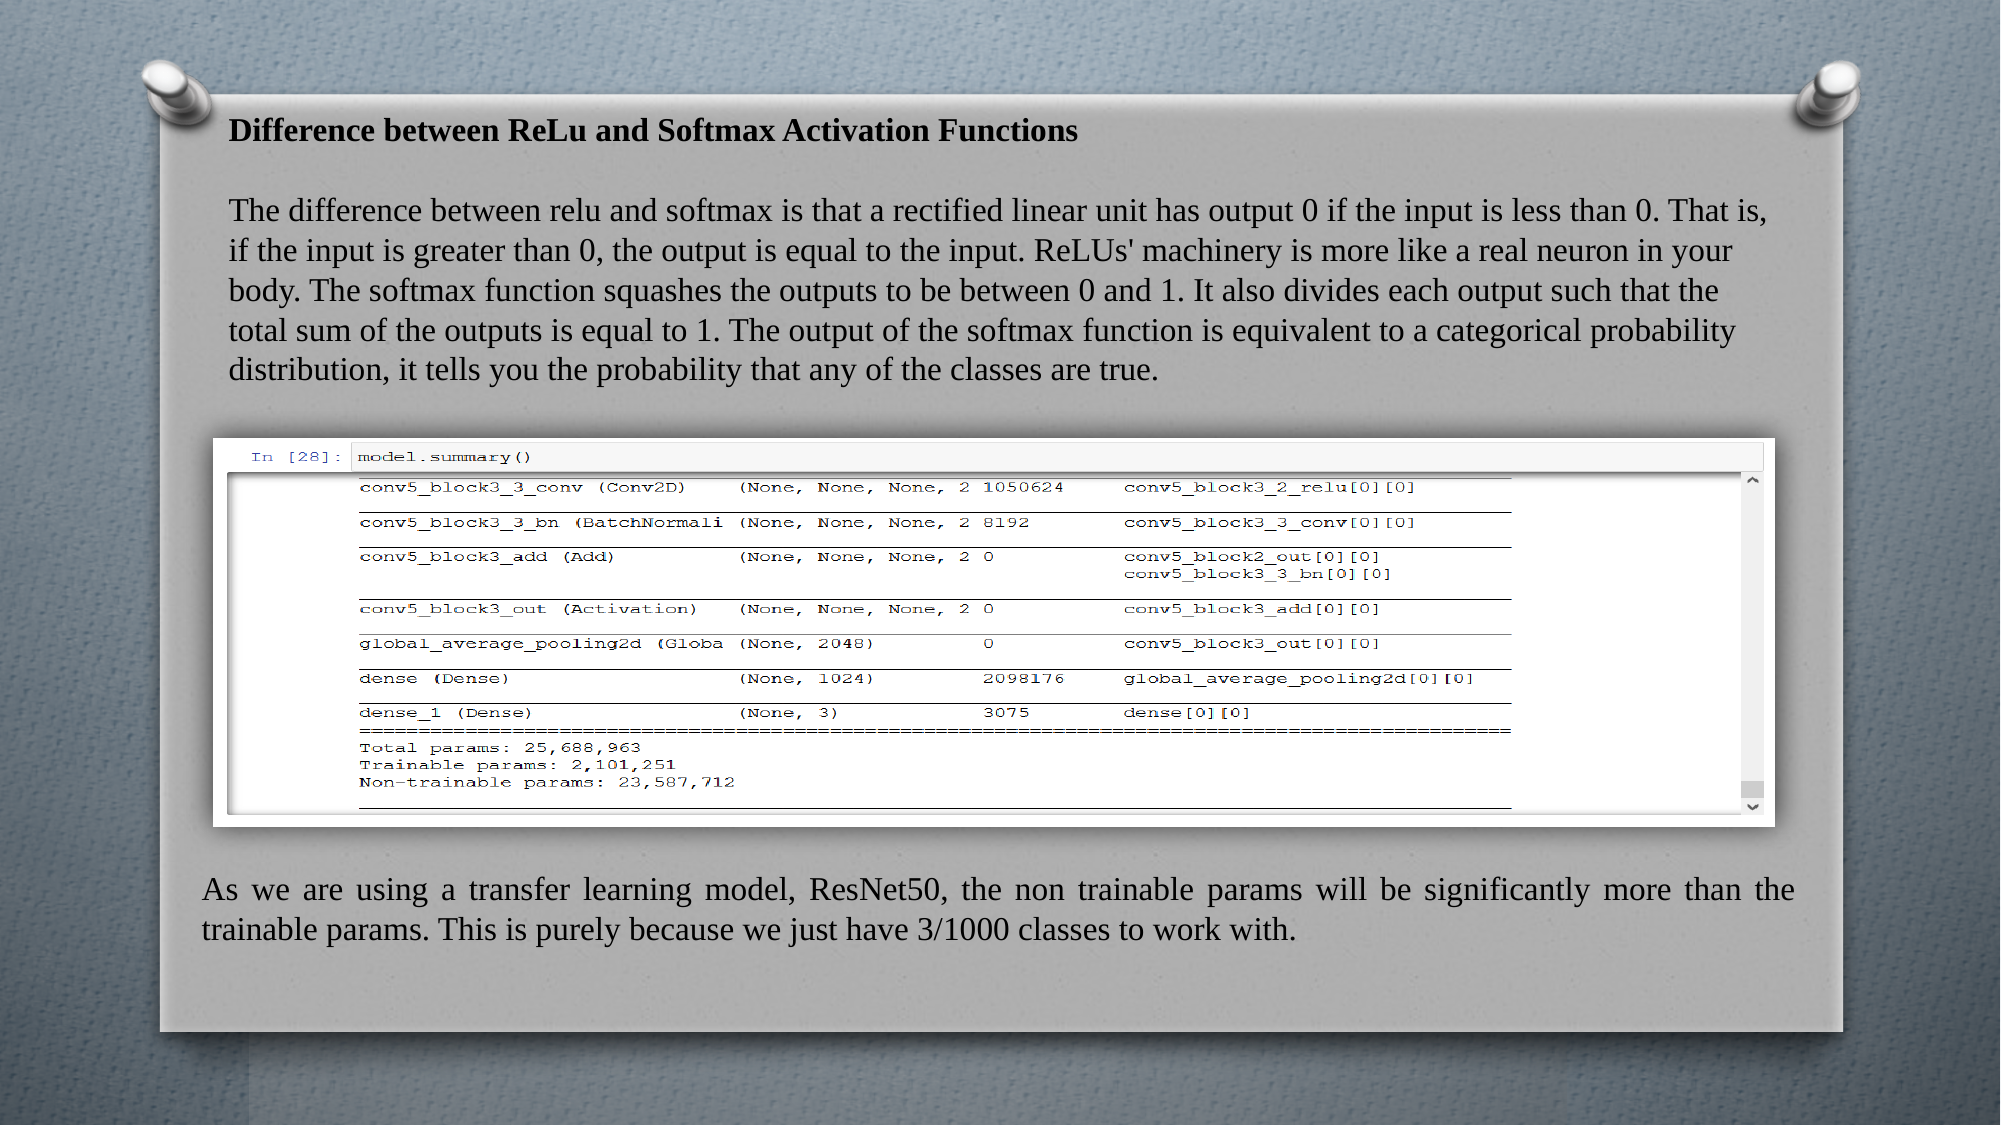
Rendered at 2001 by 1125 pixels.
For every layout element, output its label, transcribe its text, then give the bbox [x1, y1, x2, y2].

picture [213, 438, 1775, 827]
picture [107, 24, 217, 156]
text_box As we are using a transfer learning model, ResNet50, the non trainable params will be significantly more than the trainable params. This is purely because we just have 3/1000 classes to work with. [186, 859, 1813, 955]
picture [1787, 30, 1911, 161]
title Difference between ReLu and Softmax Activation Functions The difference between relu and softmax is that a rectified linear unit has output 0 if the input is less than 0. That is, if the input is greater than 0, the output is equal to the input. ReLUs' machinery is more like a real neuron in your body. The softmax function squashes the outputs to be between 0 and 1. It also divides each output such that the total sum of the outputs is equal to 1. The output of the softmax function is equivalent to a categorical probability distribution, it tells you the probability that any of the classes are true. [213, 57, 1787, 425]
